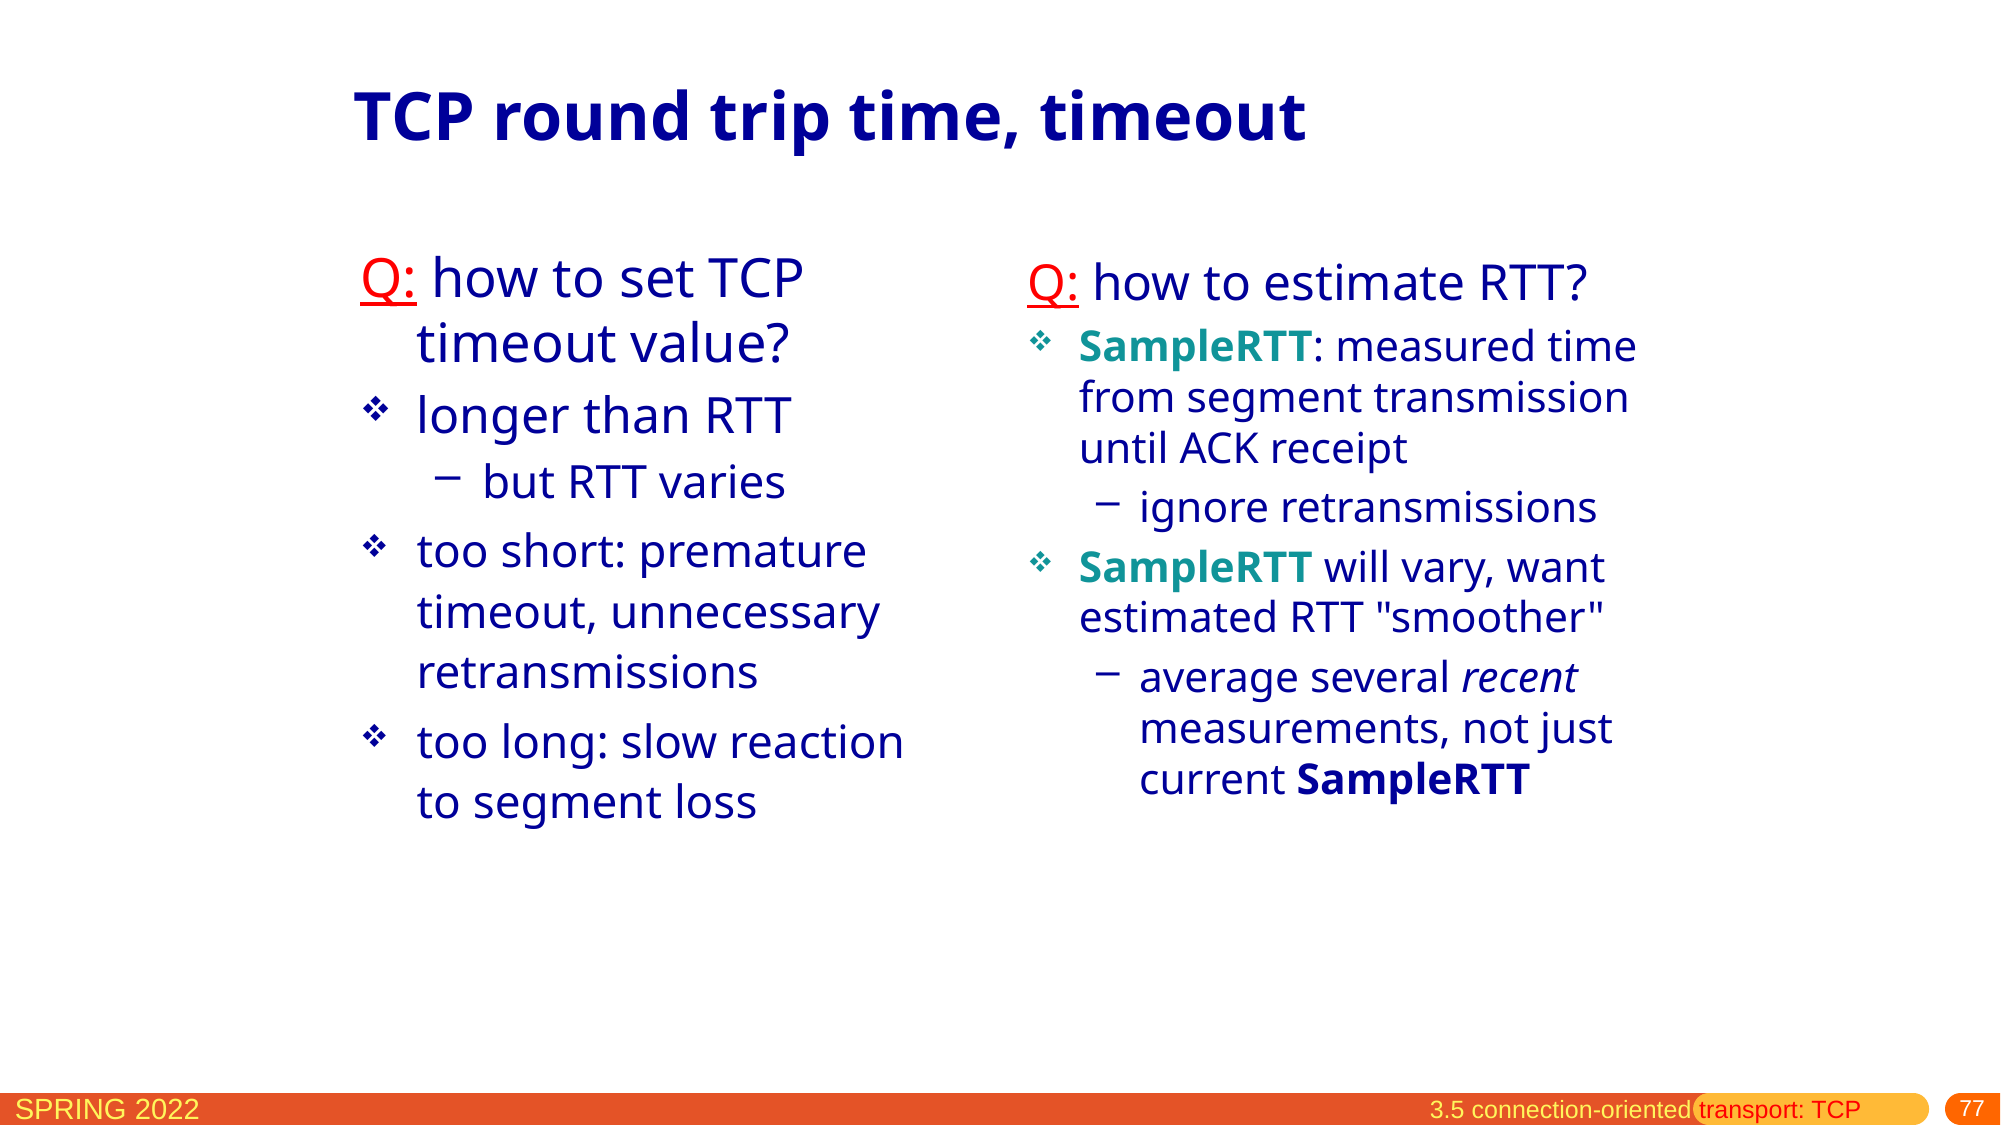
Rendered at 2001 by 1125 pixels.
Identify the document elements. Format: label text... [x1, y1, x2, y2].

title TCP round trip time, timeout [339, 38, 1614, 190]
list Q: how to set TCP timeout value? longer than RTT but RTT varies too short: premature timeout, unnecessary retransmissions too long: slow reaction to segment loss [345, 235, 955, 999]
list Q: how to estimate RTT? SampleRTT: measured time from segment transmission until ACK receipt ignore retransmissions SampleRTT will vary, want estimated RTT "smoother" average several recent measurements, not just current SampleRTT [1012, 243, 1679, 1007]
text_box 3.5 connection-oriented transport: TCP [1414, 1086, 1882, 1125]
